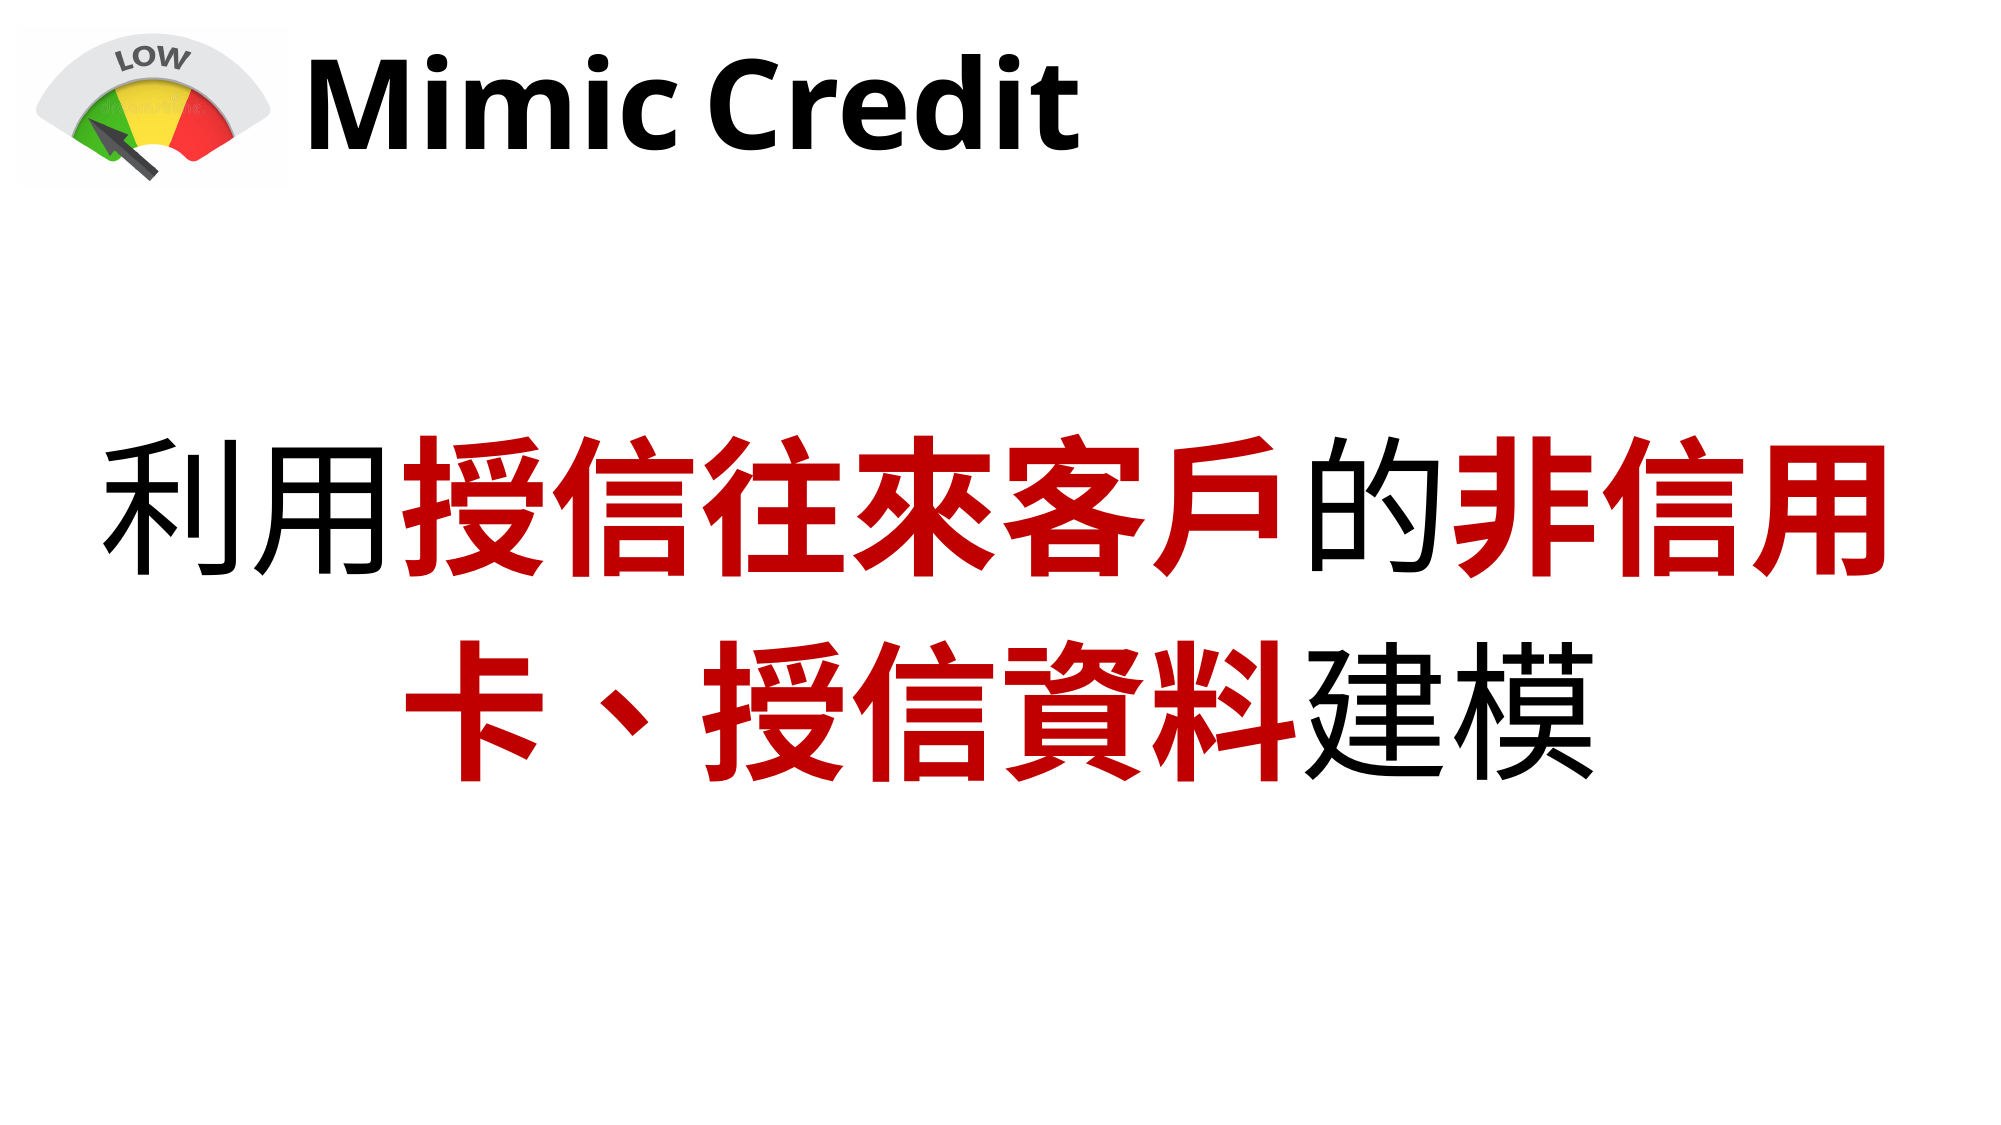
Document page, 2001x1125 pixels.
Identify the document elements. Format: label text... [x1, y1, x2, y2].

picture [16, 26, 289, 186]
title Mimic Credit [289, 41, 1200, 178]
text_box 利用授信往來客戶的非信用卡、授信資料建模 [25, 380, 1975, 806]
